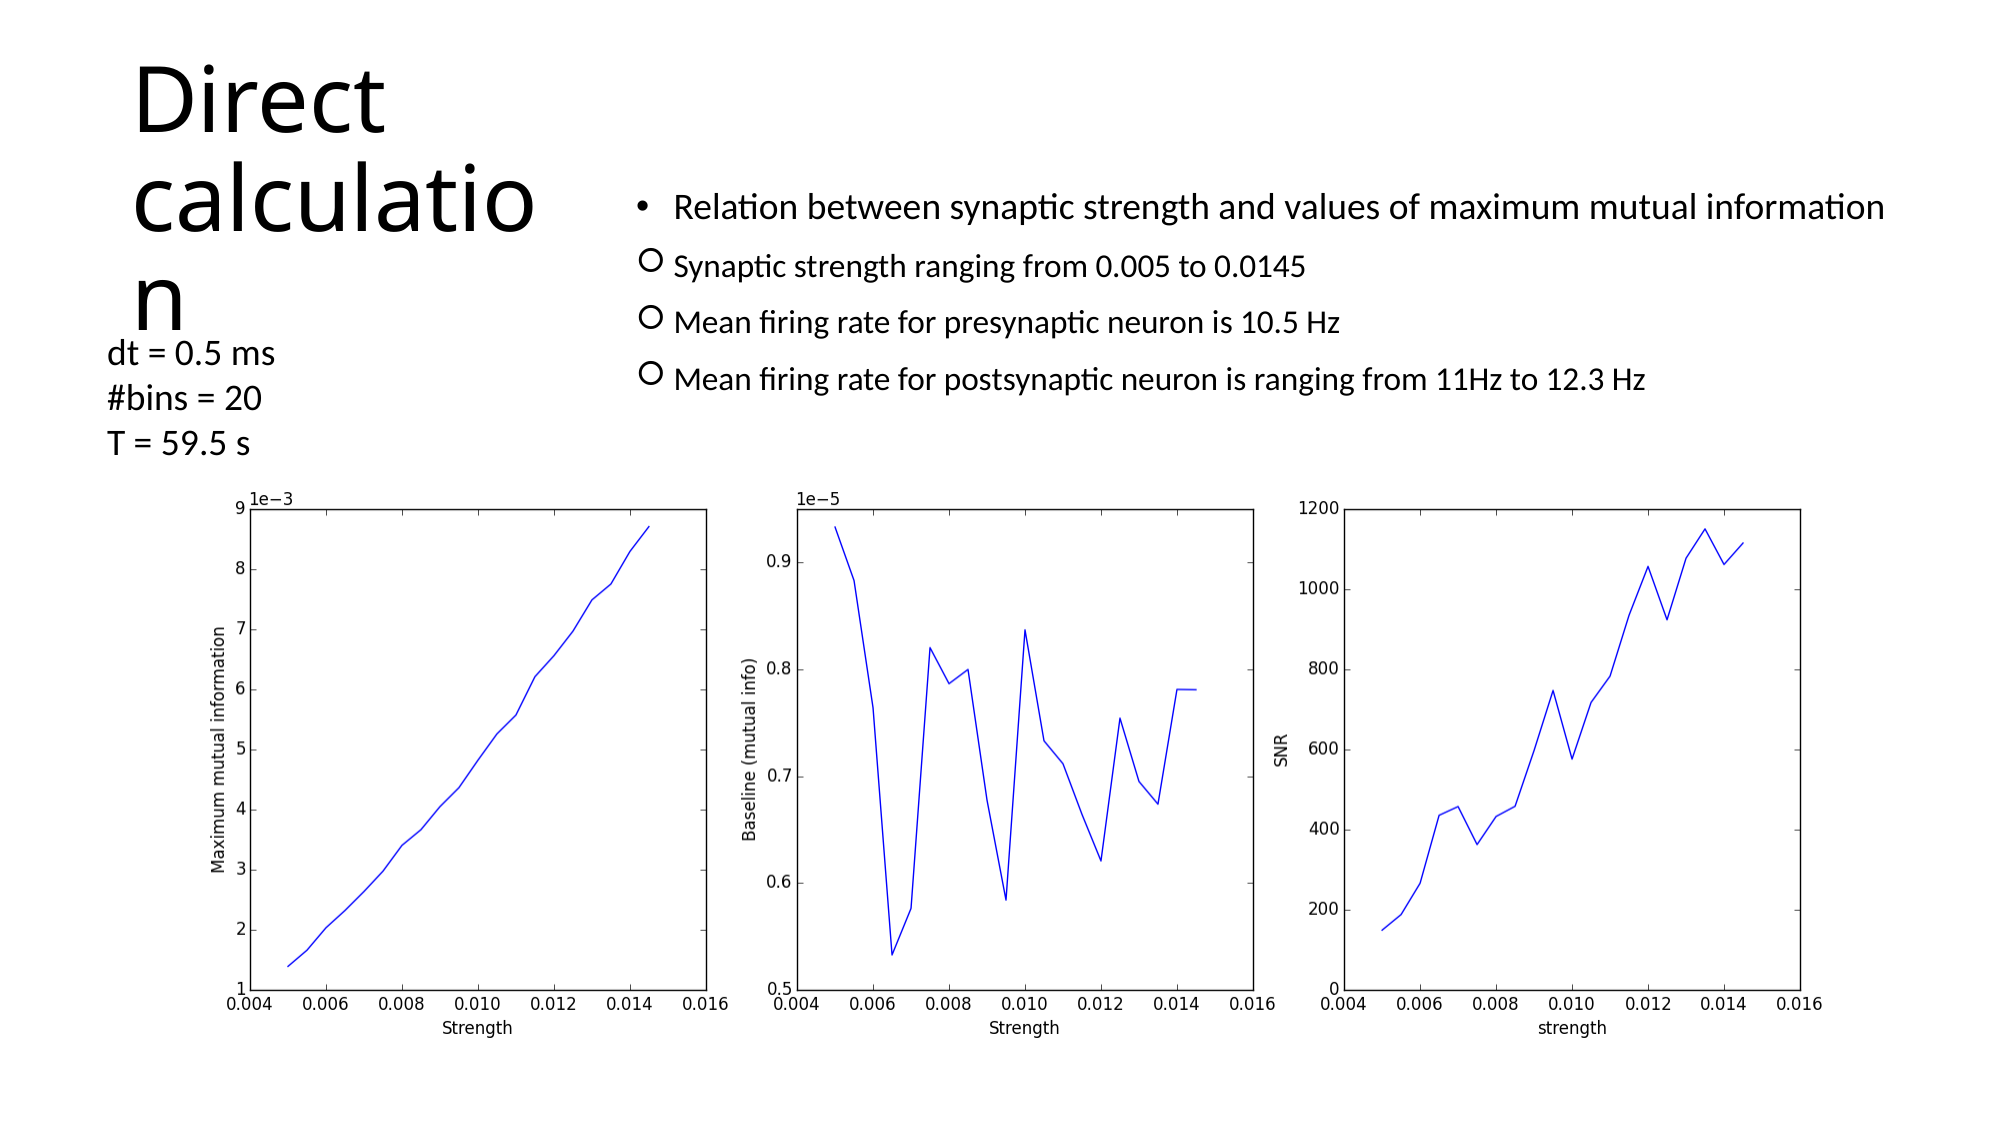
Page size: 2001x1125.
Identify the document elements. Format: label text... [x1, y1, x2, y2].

text_box dt = 0.5 ms #bins = 20 T = 59.5 s [92, 320, 403, 449]
text_box Relation between synaptic strength and values of maximum mutual information Synaptic strength ranging from 0.005 to 0.0145 Mean firing rate for presynaptic neuron is 10.5 Hz Mean firing rate for postsynaptic neuron is ranging from 11Hz to 12.3 Hz [621, 158, 1945, 427]
title Direct calculation [116, 93, 571, 311]
picture [0, 449, 2000, 1050]
